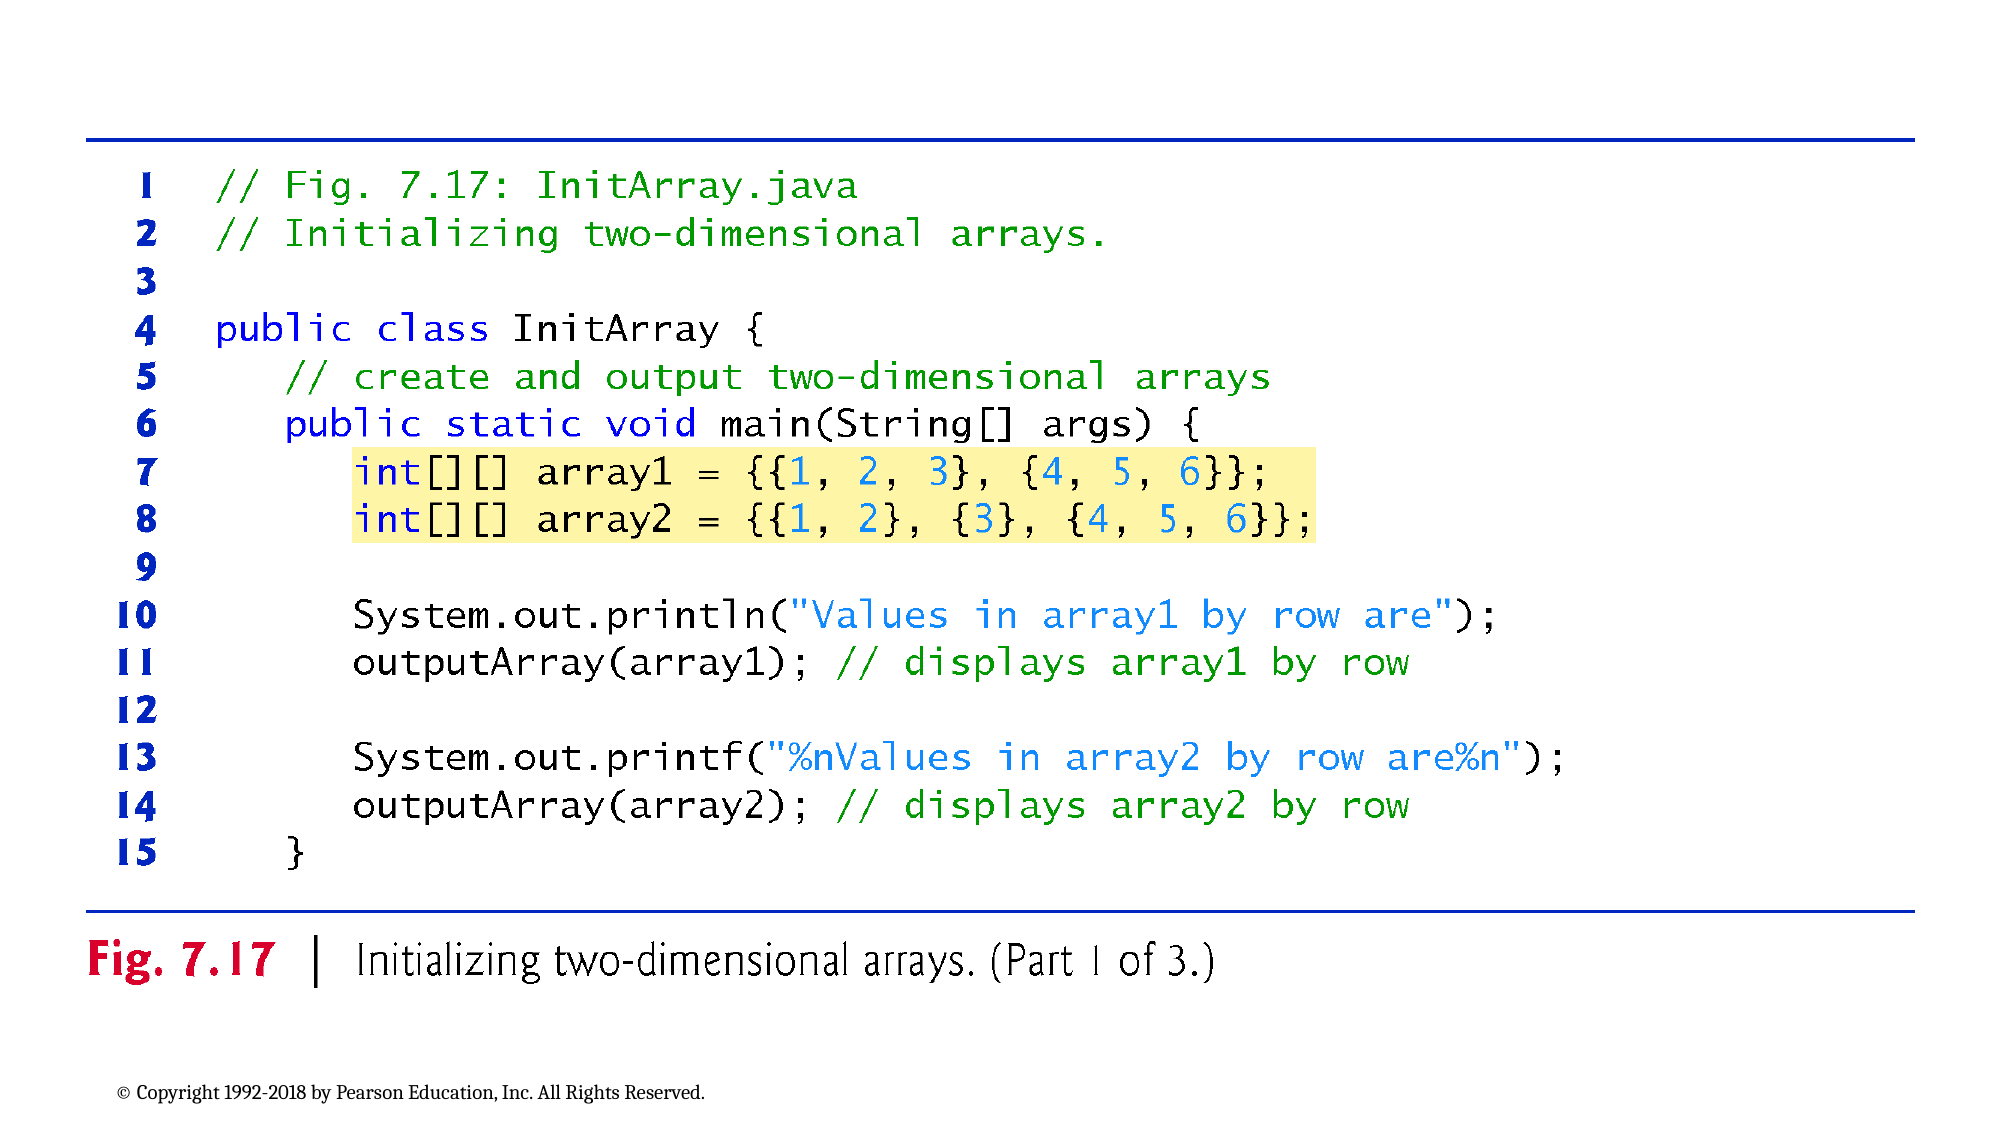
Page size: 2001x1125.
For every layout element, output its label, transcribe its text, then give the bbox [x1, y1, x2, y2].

footer © Copyright 1992-2018 by Pearson Education, Inc. All Rights Reserved. [99, 1085, 1473, 1112]
picture [0, 51, 2000, 1073]
